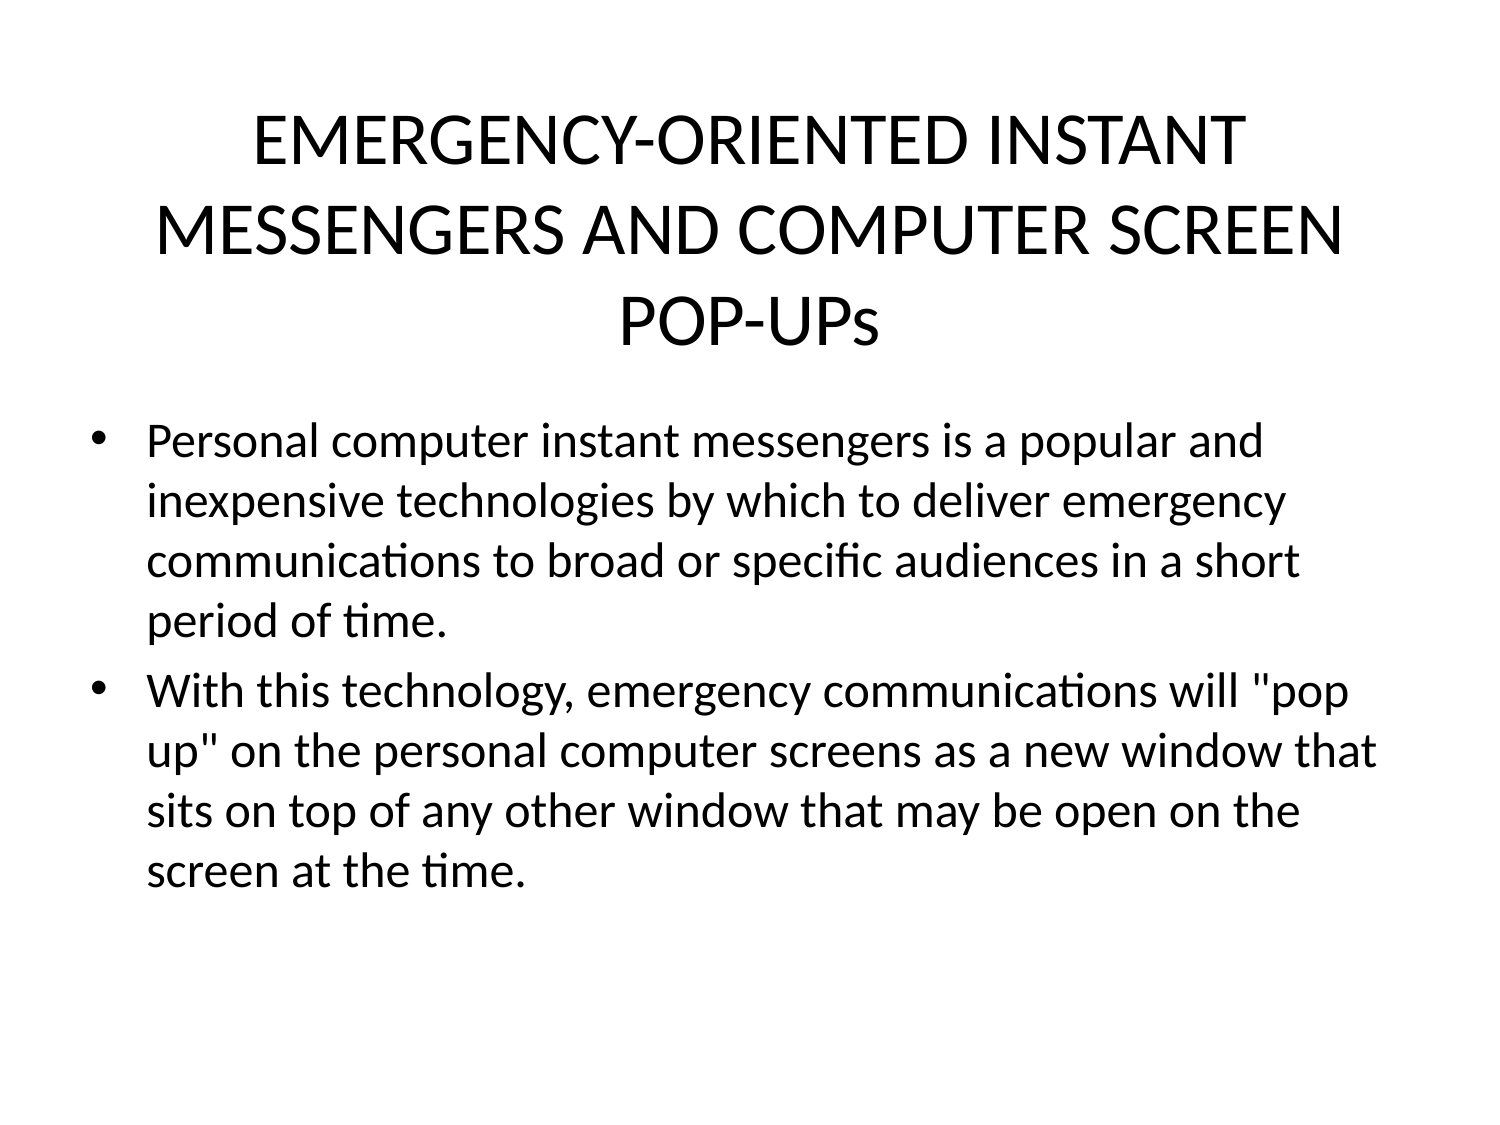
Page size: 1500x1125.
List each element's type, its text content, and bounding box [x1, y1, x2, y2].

list Personal computer instant messengers is a popular and inexpensive technologies by which to deliver emergency communications to broad or specific audiences in a short period of time. With this technology, emergency communications will "pop up" on the personal computer screens as a new window that sits on top of any other window that may be open on the screen at the time. [75, 399, 1425, 1005]
title EMERGENCY-ORIENTED INSTANT MESSENGERS AND COMPUTER SCREEN POP-UPs [75, 62, 1425, 388]
